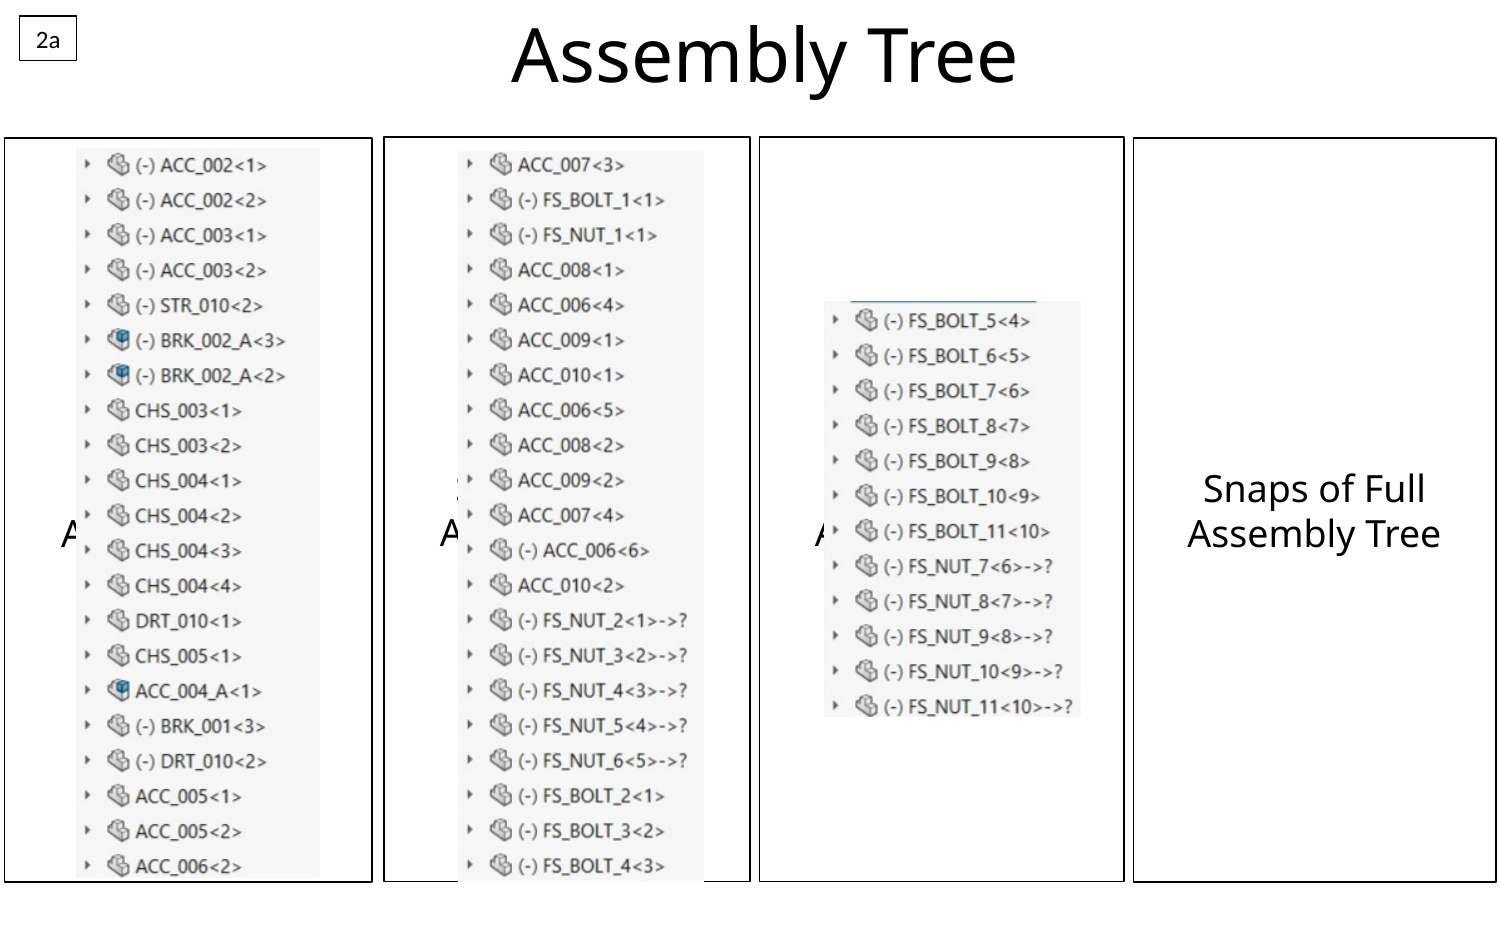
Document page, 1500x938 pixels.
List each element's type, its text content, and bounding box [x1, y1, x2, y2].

text_box 2a [18, 14, 79, 63]
text_box Snaps of Full Assembly Tree [382, 135, 752, 883]
title Assembly Tree [100, 0, 1451, 131]
picture [824, 301, 1081, 718]
text_box Snaps of Full Assembly Tree [757, 135, 1126, 883]
picture [457, 151, 704, 882]
text_box Snaps of Full Assembly Tree [2, 136, 374, 884]
text_box Snaps of Full Assembly Tree [1131, 136, 1498, 884]
picture [75, 148, 321, 878]
